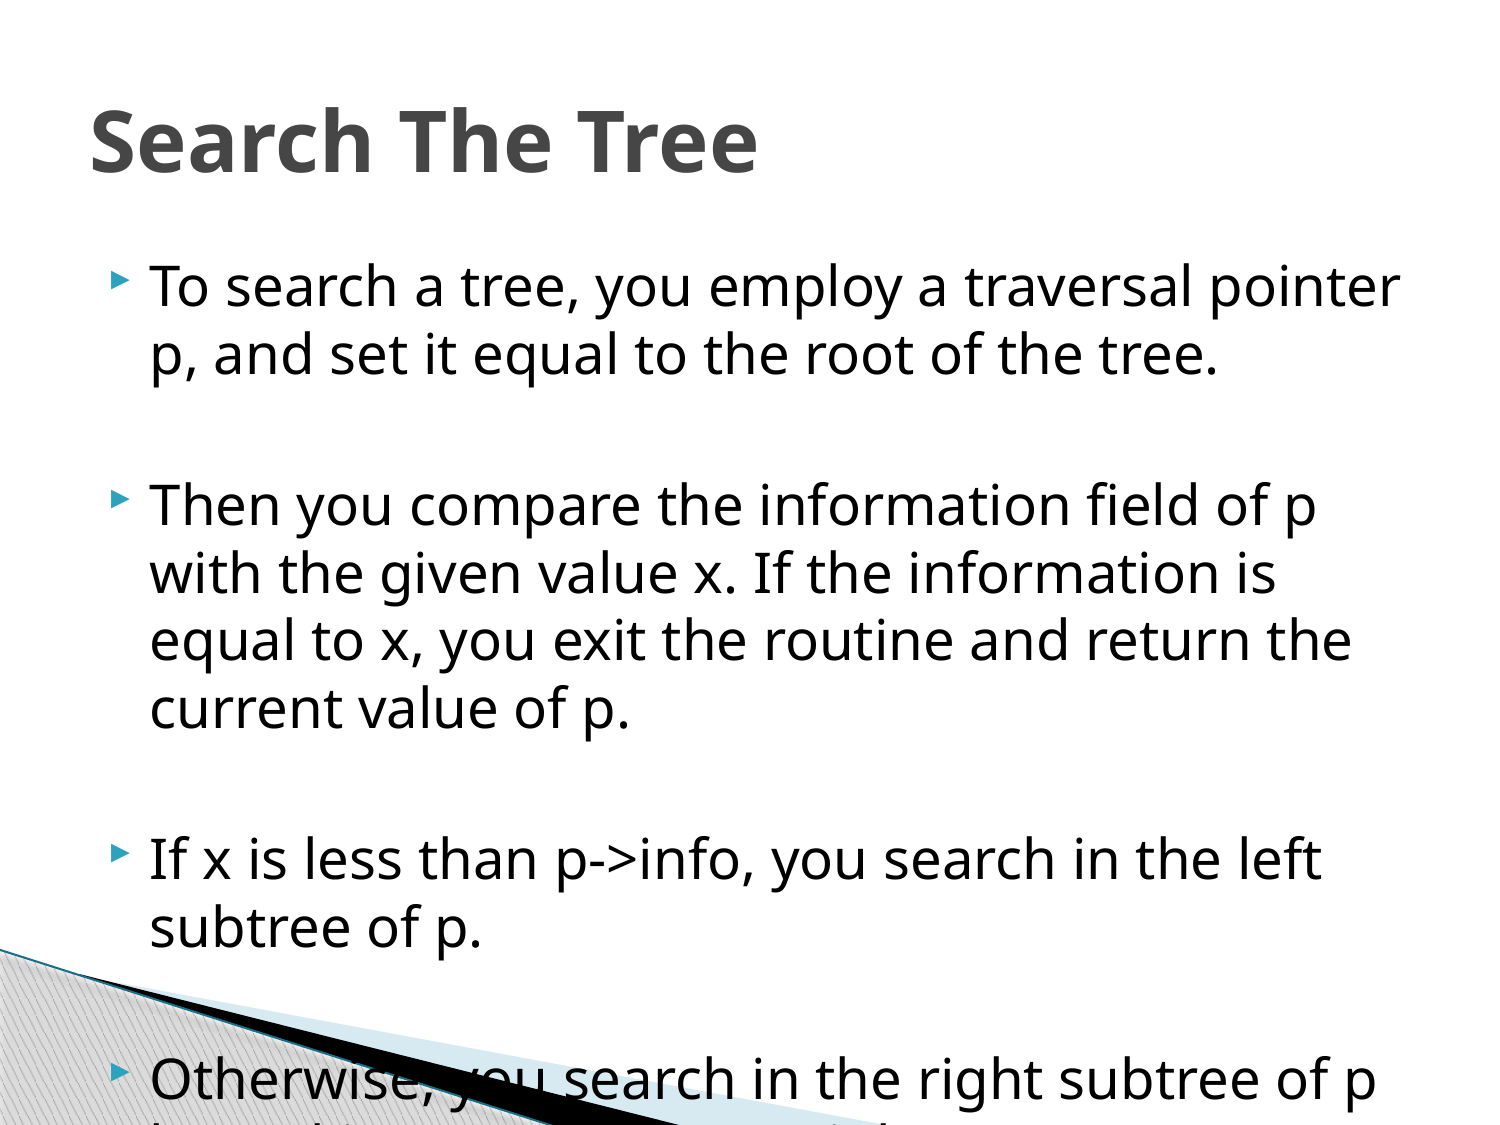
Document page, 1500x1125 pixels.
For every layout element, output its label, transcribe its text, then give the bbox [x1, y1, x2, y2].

title Search The Tree [75, 45, 1425, 233]
list To search a tree, you employ a traversal pointer p, and set it equal to the root of the tree. Then you compare the information field of p with the given value x. If the information is equal to x, you exit the routine and return the current value of p. If x is less than p->info, you search in the left subtree of p. Otherwise, you search in the right subtree of p by making p equal to p->right. [74, 242, 1426, 986]
